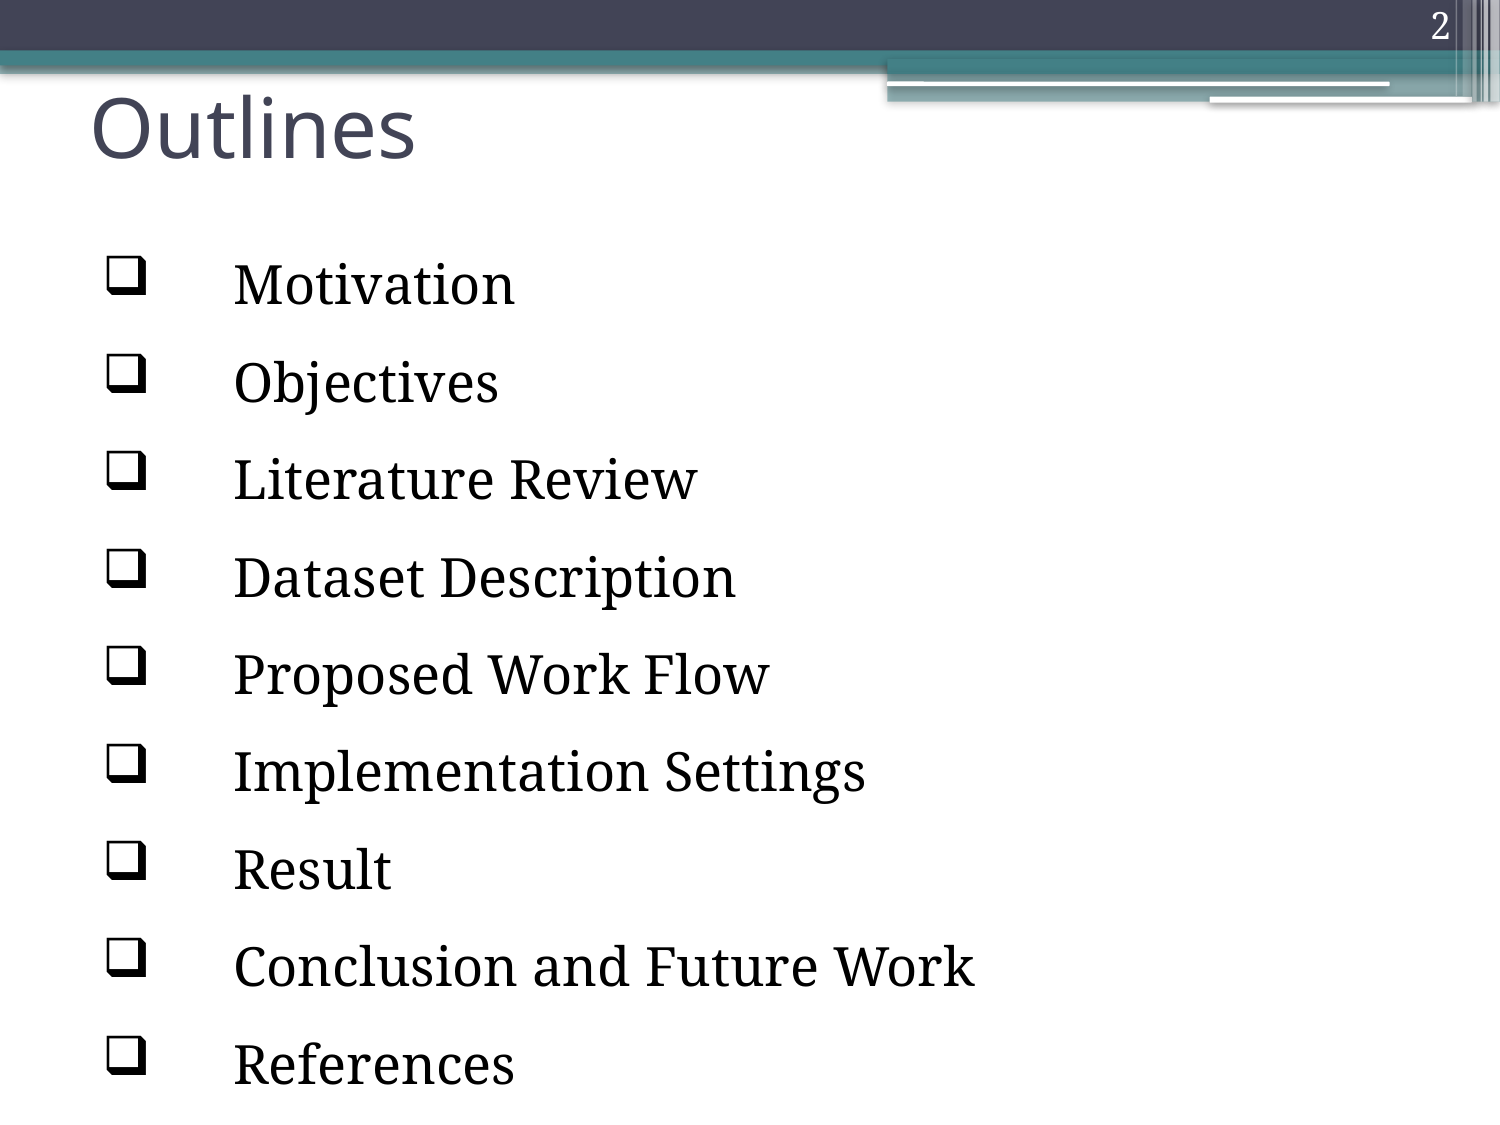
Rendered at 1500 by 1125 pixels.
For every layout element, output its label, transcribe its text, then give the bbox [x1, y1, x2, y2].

title Outlines [75, 37, 1425, 213]
text_box Motivation Objectives Literature Review Dataset Description Proposed Work Flow Implementation Settings Result Conclusion and Future Work References [87, 210, 1475, 1103]
slide_number 2 [1341, 0, 1466, 61]
